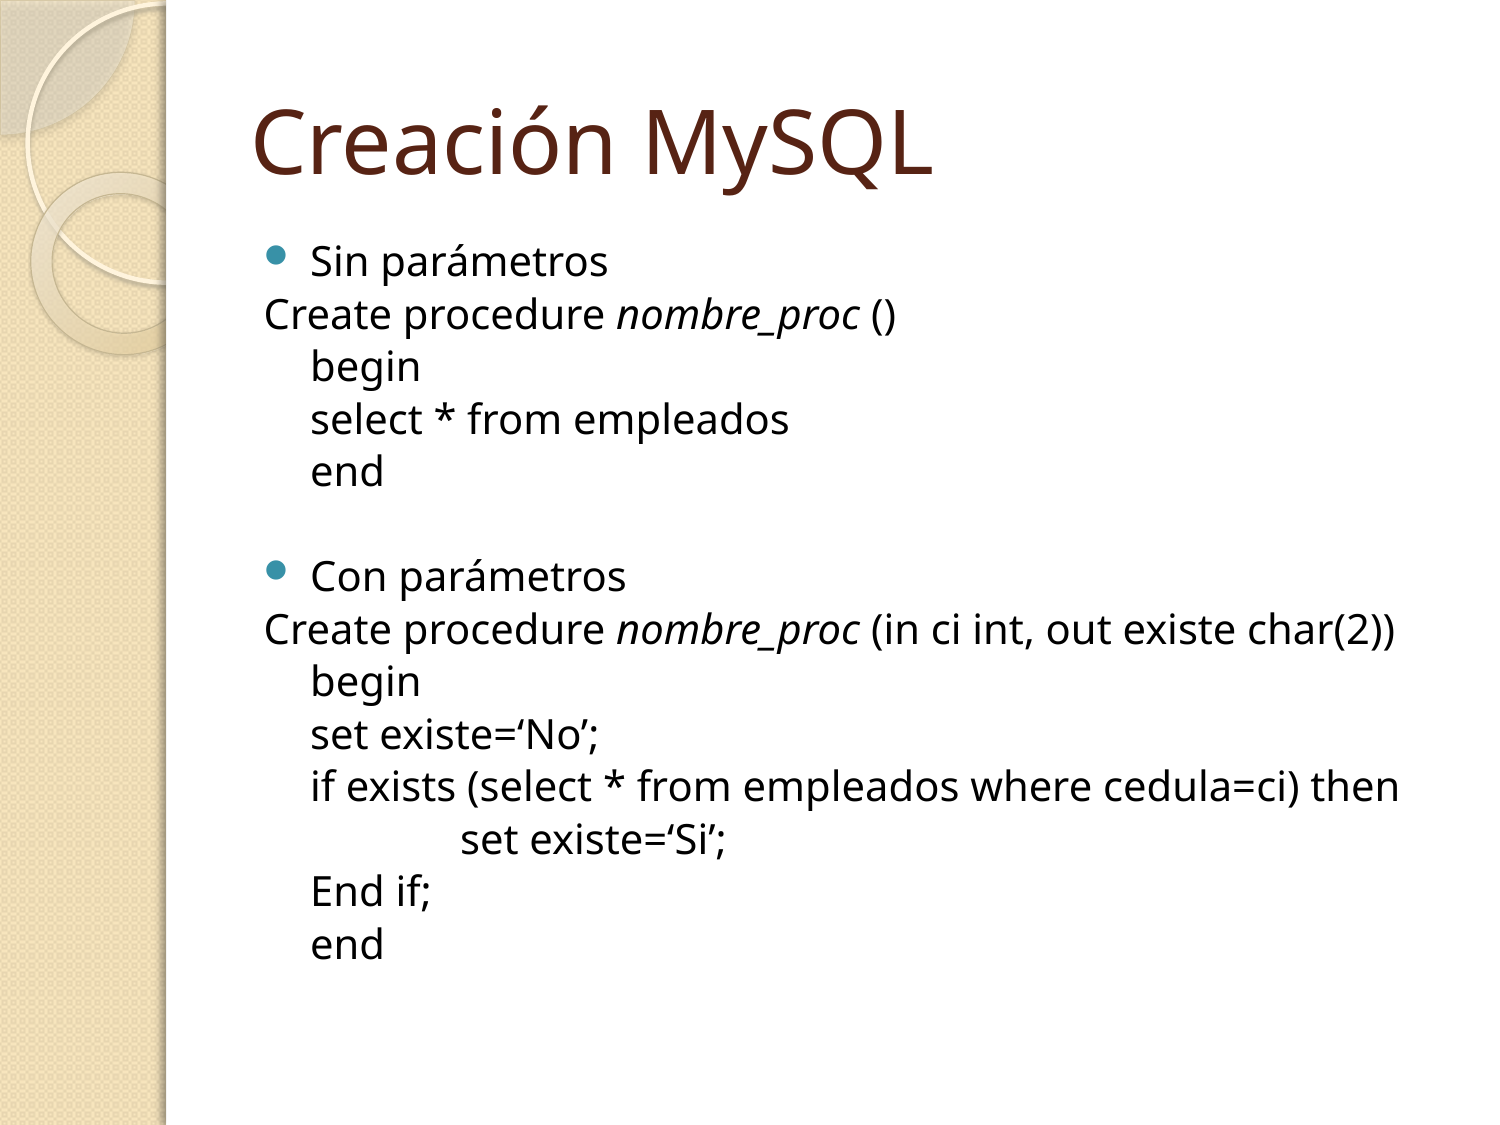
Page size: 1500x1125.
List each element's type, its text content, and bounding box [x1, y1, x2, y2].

title Creación MySQL [235, 45, 1466, 233]
list Sin parámetros Create procedure nombre_proc () begin select * from empleados end Con parámetros Create procedure nombre_proc (in ci int, out existe char(2)) begin set existe=‘No’; if exists (select * from empleados where cedula=ci) then set existe=‘Si’; End if; end [235, 237, 1466, 1025]
